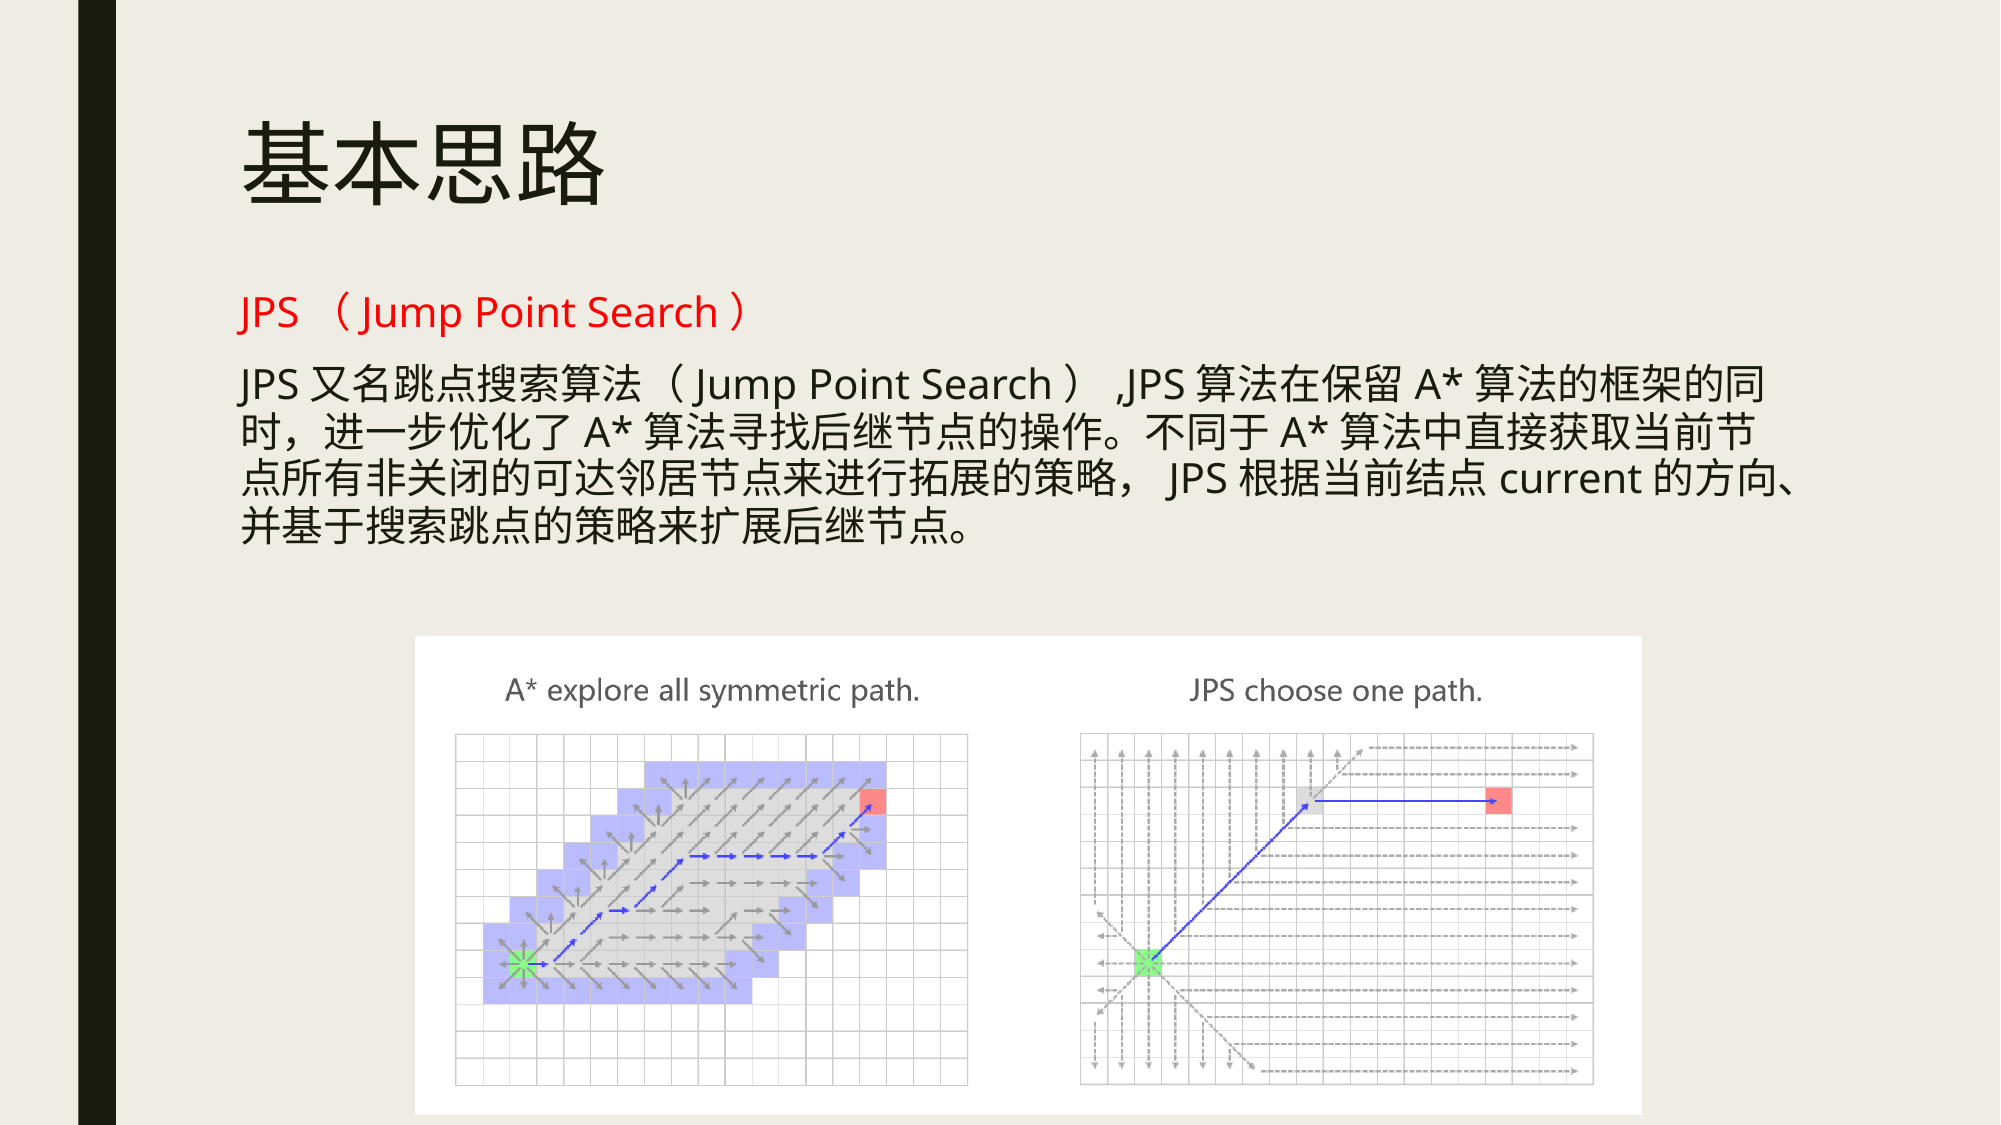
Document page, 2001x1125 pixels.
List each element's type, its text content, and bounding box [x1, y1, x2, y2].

picture [415, 636, 1642, 1115]
list JPS（Jump Point Search） JPS又名跳点搜索算法（Jump Point Search）,JPS算法在保留A*算法的框架的同时，进一步优化了A*算法寻找后继节点的操作。不同于A*算法中直接获取当前节点所有非关闭的可达邻居节点来进行拓展的策略，JPS根据当前结点current的方向、并基于搜索跳点的策略来扩展后继节点。 [225, 282, 1800, 871]
title 基本思路 [225, 112, 1800, 282]
